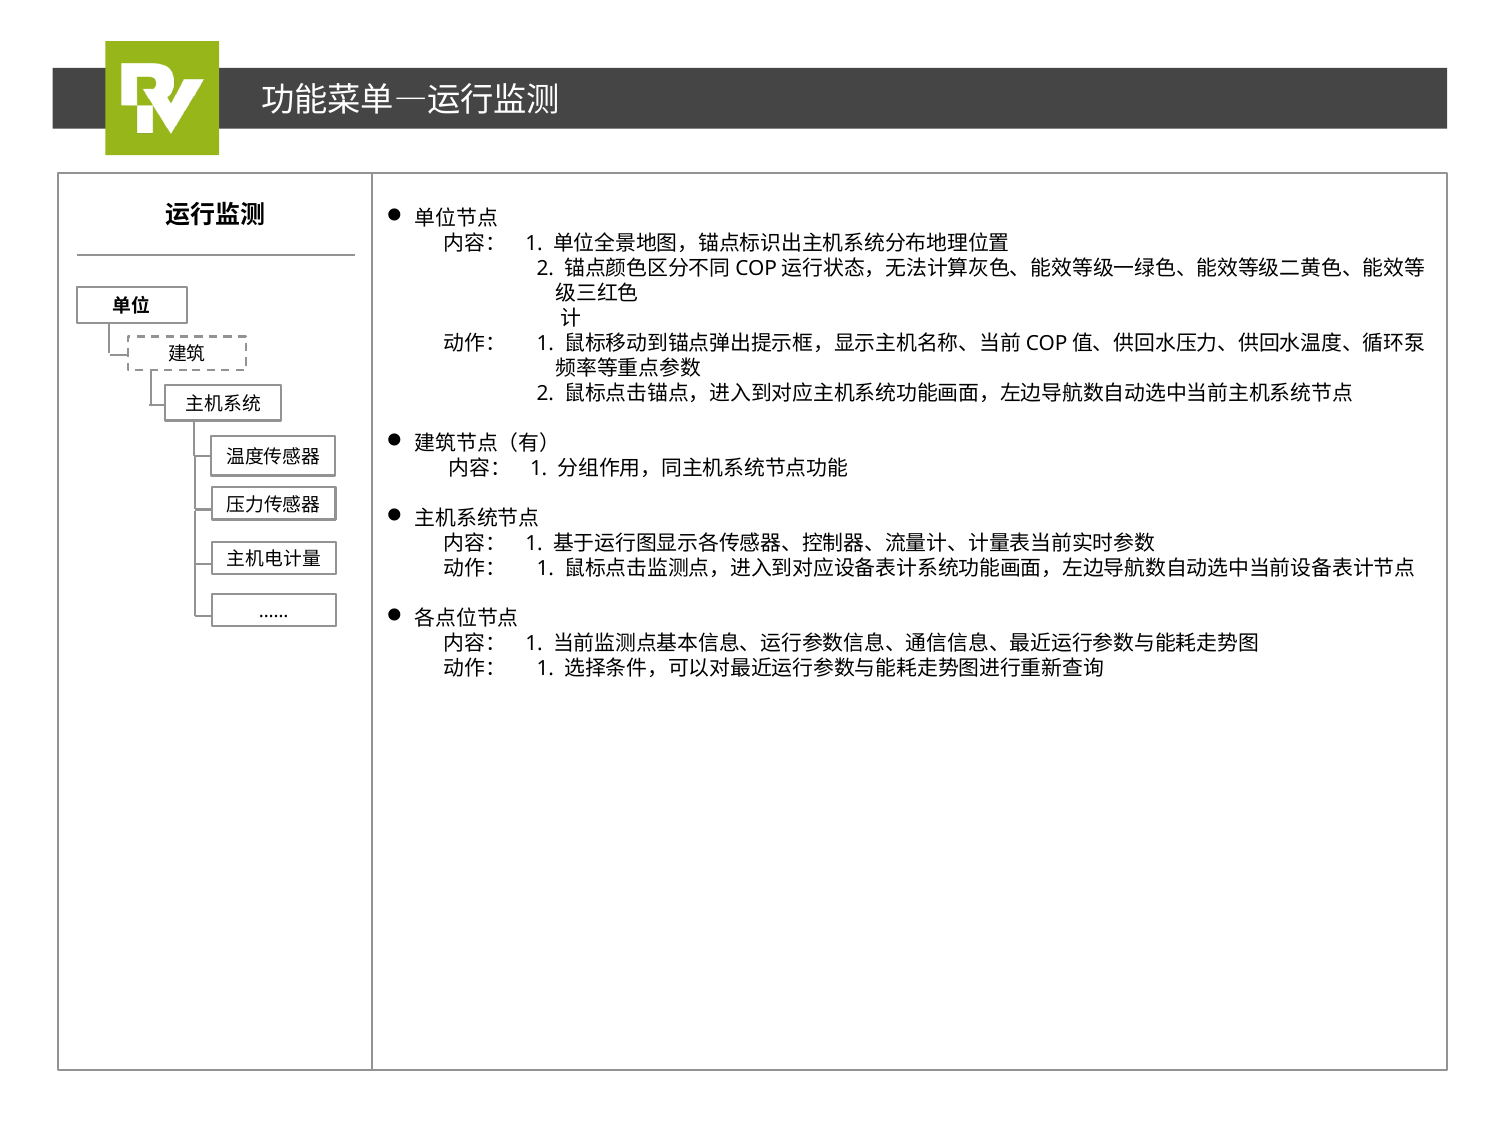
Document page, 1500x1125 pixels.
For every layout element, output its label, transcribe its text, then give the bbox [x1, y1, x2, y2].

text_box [196, 457, 209, 468]
text_box 温度传感器 [209, 434, 337, 478]
text_box 压力传感器 [209, 485, 338, 522]
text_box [193, 614, 210, 621]
text_box [51, 66, 103, 131]
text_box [196, 511, 209, 519]
text_box 主机电计量 [210, 540, 338, 576]
text_box [56, 171, 370, 1072]
text_box [103, 39, 221, 157]
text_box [196, 565, 210, 574]
text_box 单位 [75, 285, 189, 325]
picture [121, 62, 204, 134]
title 功能菜单—运行监测 [246, 76, 1278, 120]
text_box …… [210, 592, 338, 628]
text_box [221, 66, 1449, 131]
text_box 建筑 [126, 334, 248, 372]
text_box 运行监测 [75, 182, 355, 246]
text_box 主机系统 [163, 383, 283, 423]
text_box 单位节点 内容： 1. 单位全景地图，锚点标识出主机系统分布地理位置 2. 锚点颜色区分不同COP运行状态，无法计算灰色、能效等级一绿色、能效等级二黄色、能效等 级三红色 计 动作： 1. 鼠标移动到锚点弹出提示框，显示主机名称、当前COP值、供回水压力、供回水温度、循环泵 频率等重点参数 2. 鼠标点击锚点，进入到对应主机系统功能画面，左边导航数自动选中当前主机系统节点 建筑节点（有） 内容： 1. 分组作用，同主机系统节点功能 主机系统节点 内容： 1. 基于运行图显示各传感器、控制器、流量计、计量表当前实时参数 动作： 1. 鼠标点击监测点，进入到对应设备表计系统功能画面，左边导航数自动选中当前设备表计节点 各点位节点 内容： 1. 当前监测点基本信息、运行参数信息、通信信息、最近运行参数与能耗走势图 动作： 1. 选择条件，可以对最近运行参数与能耗走势图进行重新查询 [370, 171, 1449, 1072]
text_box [148, 406, 163, 411]
